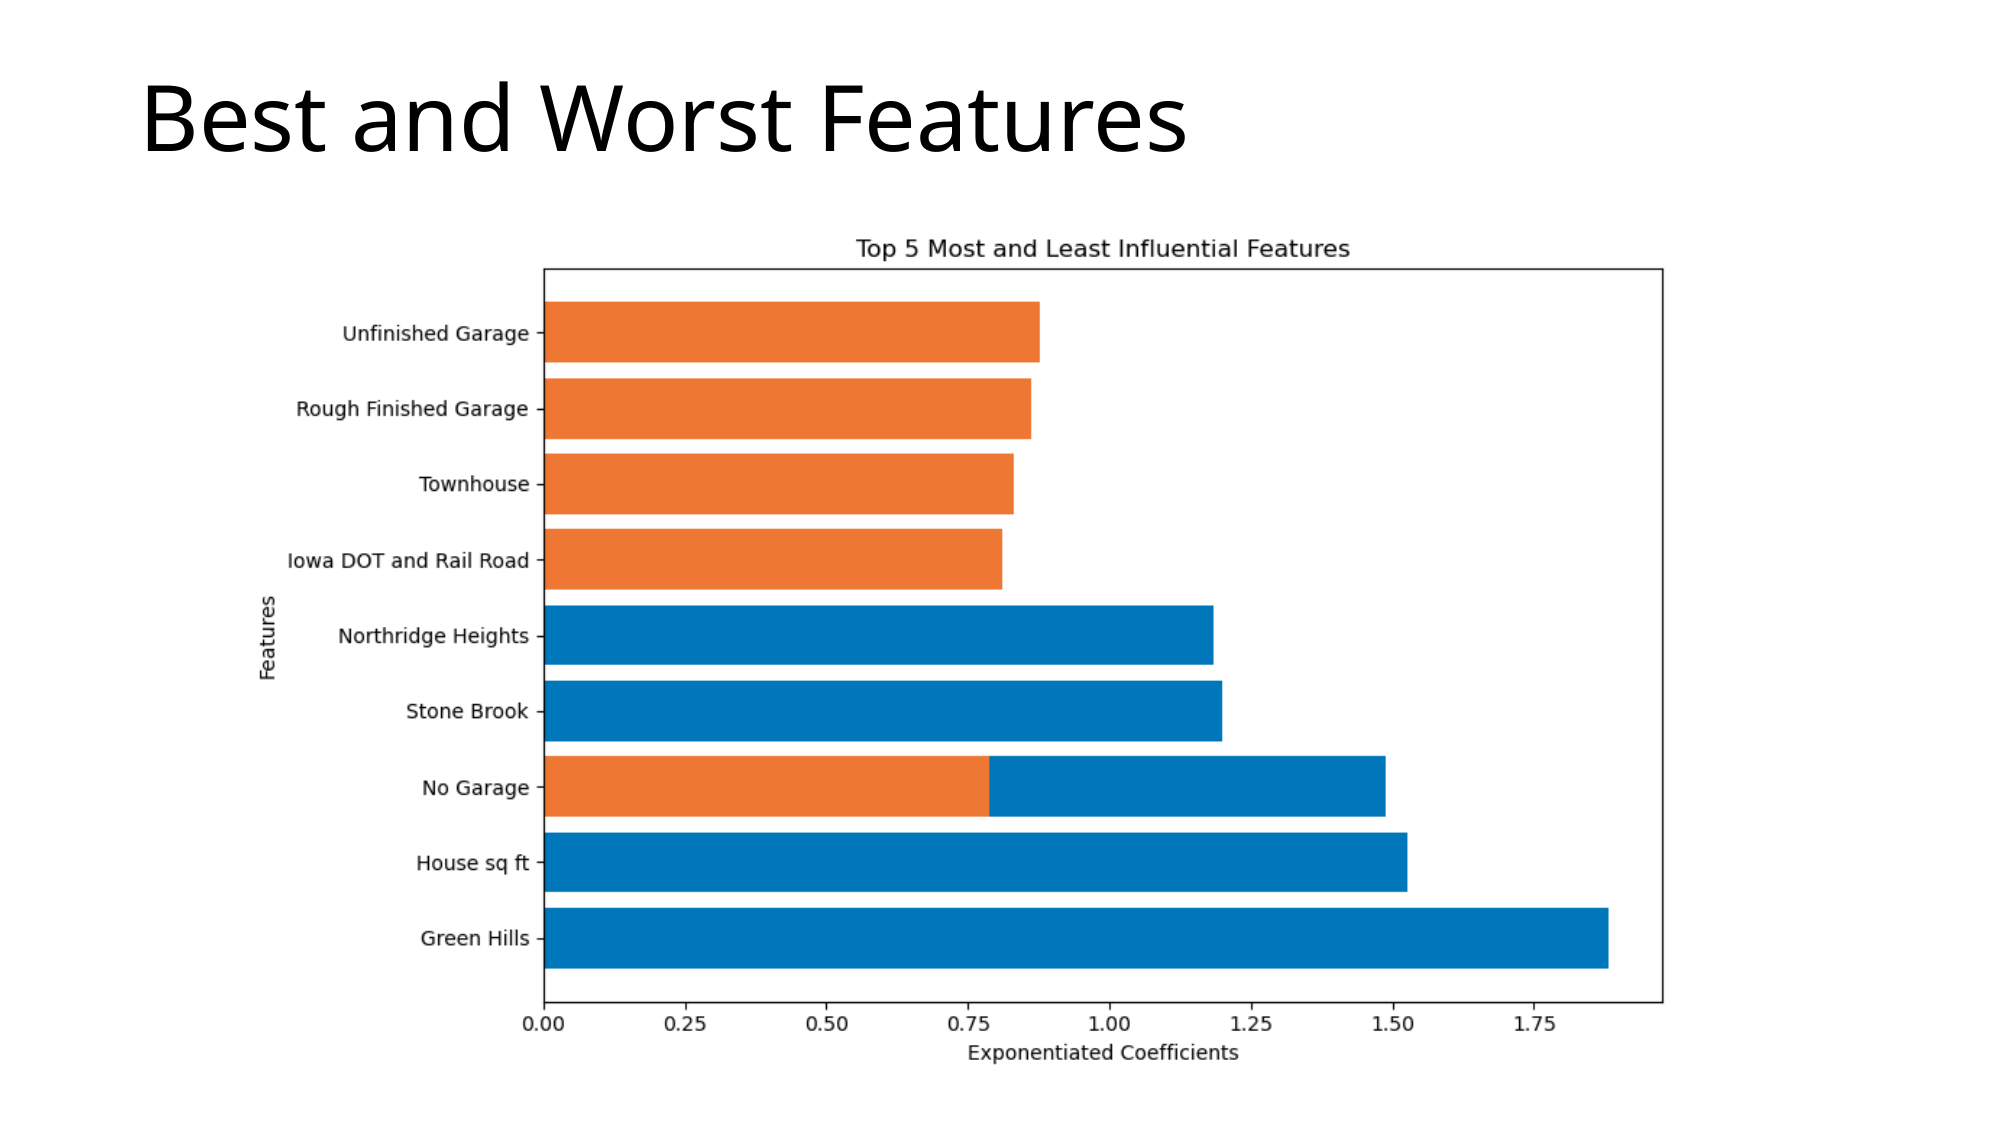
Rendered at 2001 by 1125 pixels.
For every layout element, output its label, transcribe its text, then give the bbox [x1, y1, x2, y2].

title Best and Worst Features [124, 13, 1850, 231]
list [237, 218, 1684, 1087]
text_box [347, 99, 1653, 218]
